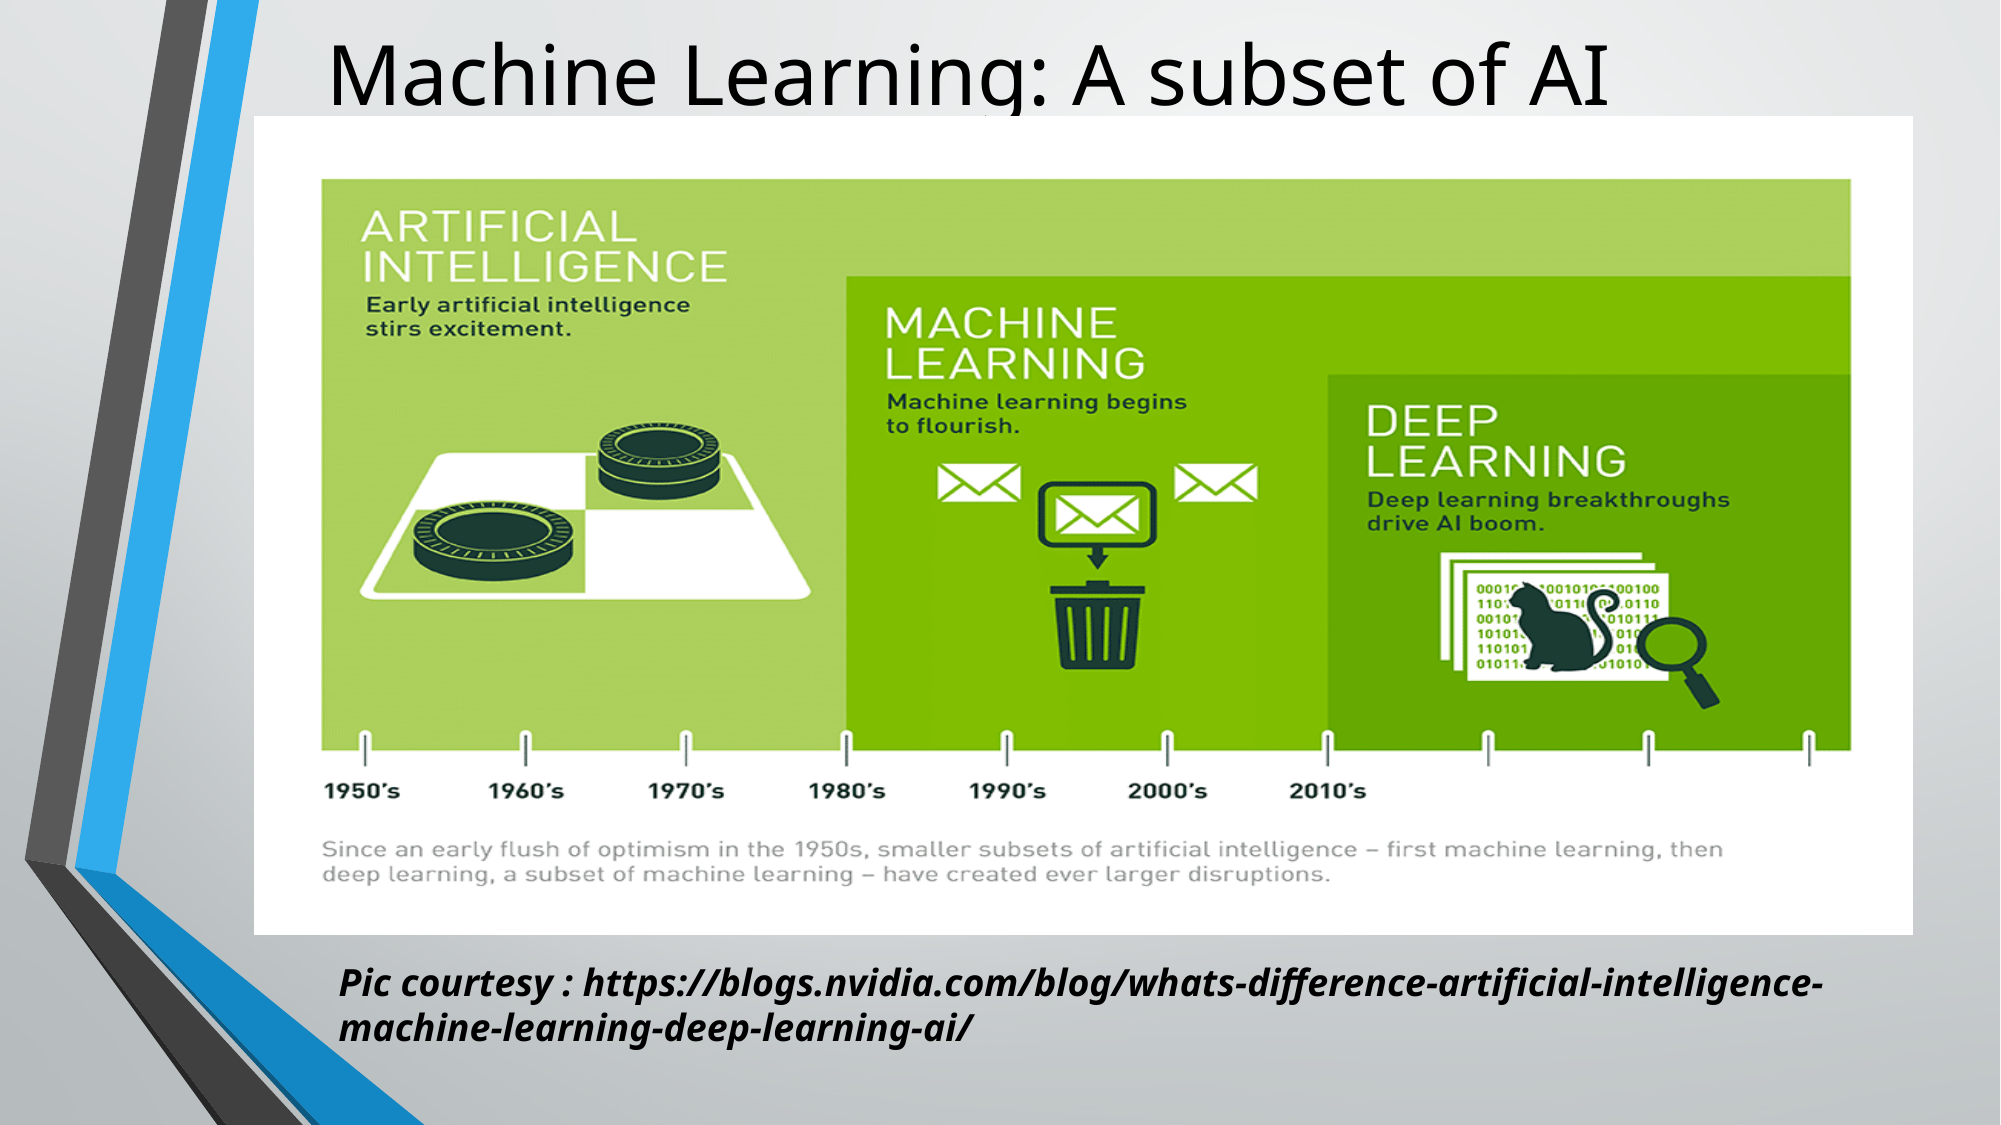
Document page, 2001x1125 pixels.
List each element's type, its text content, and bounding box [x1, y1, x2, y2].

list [254, 116, 1914, 935]
text_box Pic courtesy : https://blogs.nvidia.com/blog/whats-difference-artificial-intelligence-machine-learning-deep-learning-ai/ [323, 951, 1935, 1057]
title Machine Learning: A subset of AI [156, 0, 1782, 154]
